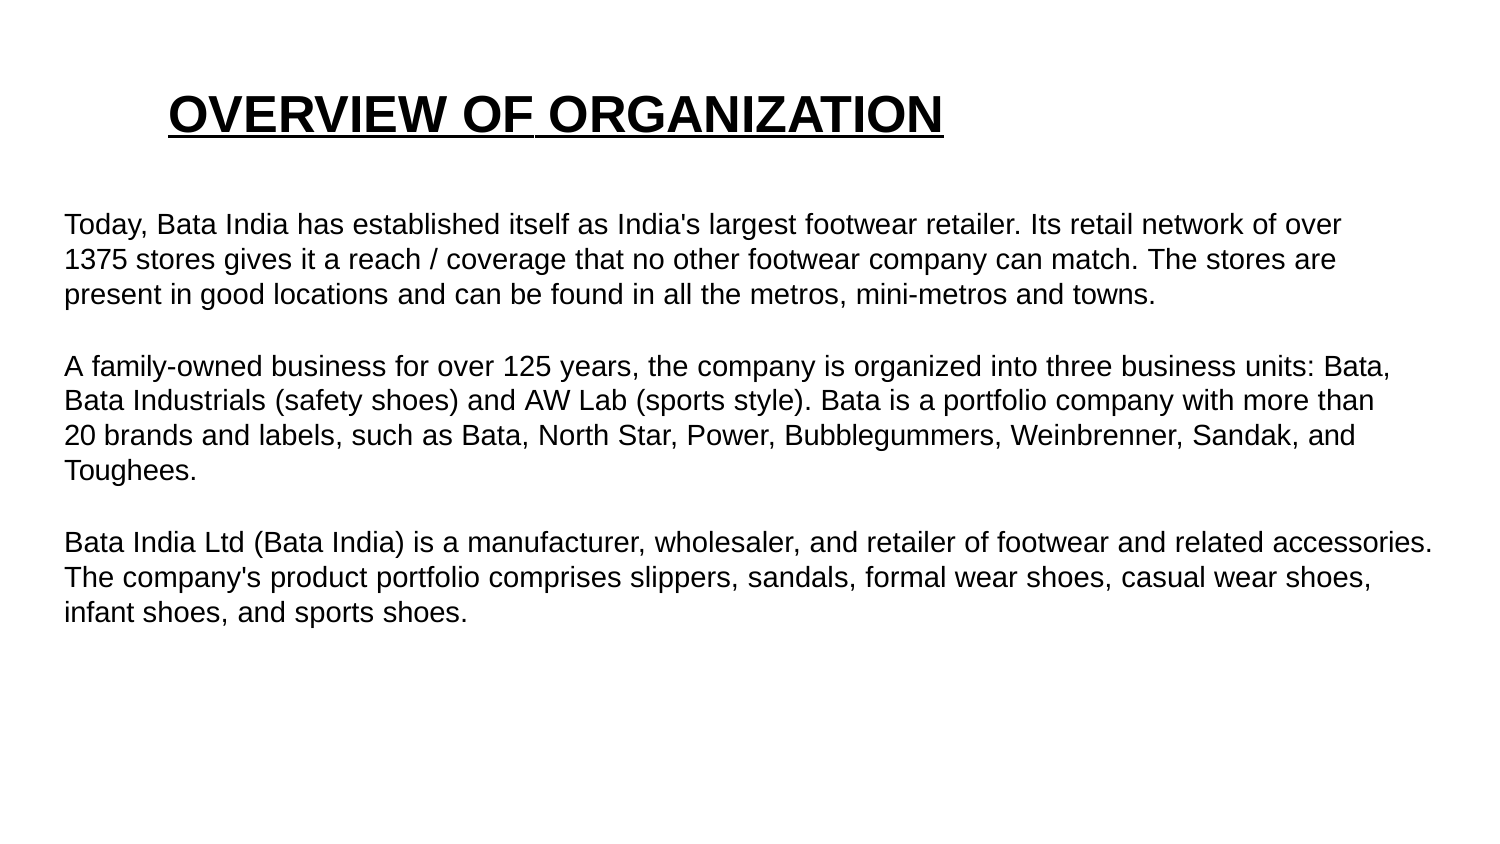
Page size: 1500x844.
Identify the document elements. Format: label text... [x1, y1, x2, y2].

text_box Today, Bata India has established itself as India's largest footwear retailer. Its retail network of over 1375 stores gives it a reach / coverage that no other footwear company can match. The stores are present in good locations and can be found in all the metros, mini-metros and towns. A family-owned business for over 125 years, the company is organized into three business units: Bata, Bata Industrials (safety shoes) and AW Lab (sports style). Bata is a portfolio company with more than 20 brands and labels, such as Bata, North Star, Power, Bubblegummers, Weinbrenner, Sandak, and Toughees. Bata India Ltd (Bata India) is a manufacturer, wholesaler, and retailer of footwear and related accessories. The company's product portfolio comprises slippers, sandals, formal wear shoes, casual wear shoes, infant shoes, and sports shoes. [62, 203, 1443, 629]
title OVERVIEW OF ORGANIZATION [62, 77, 952, 203]
